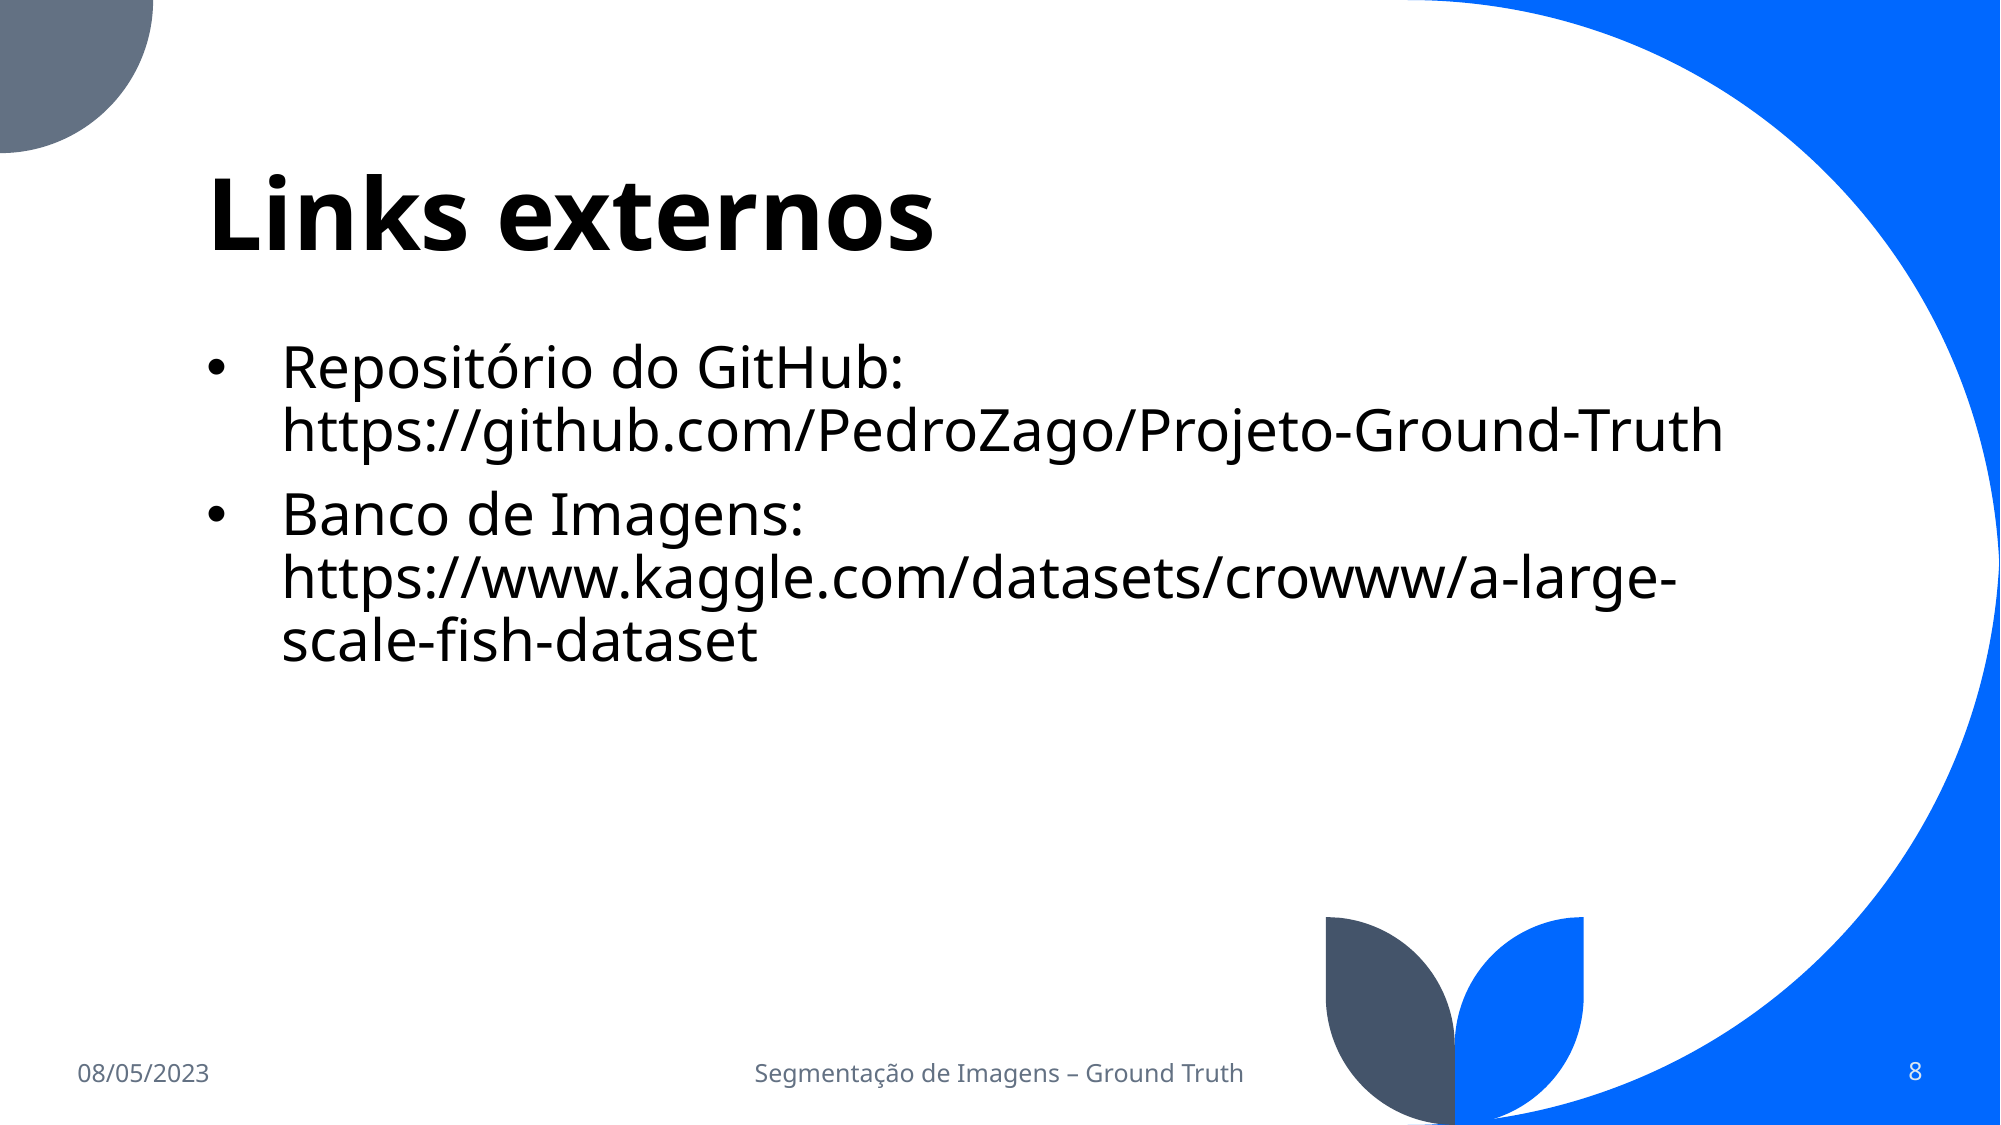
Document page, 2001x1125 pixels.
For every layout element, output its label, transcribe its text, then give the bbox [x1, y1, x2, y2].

slide_number 8 [1665, 1042, 1938, 1103]
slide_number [62, 1042, 513, 1103]
footer Segmentação de Imagens – Ground Truth [662, 1042, 1338, 1103]
list Repositório do GitHub: https://github.com/PedroZago/Projeto-Ground-Truth Banco de Imagens: https://www.kaggle.com/datasets/crowww/a-large-scale-fish-dataset [191, 330, 1796, 884]
title Links externos [191, 62, 1796, 280]
